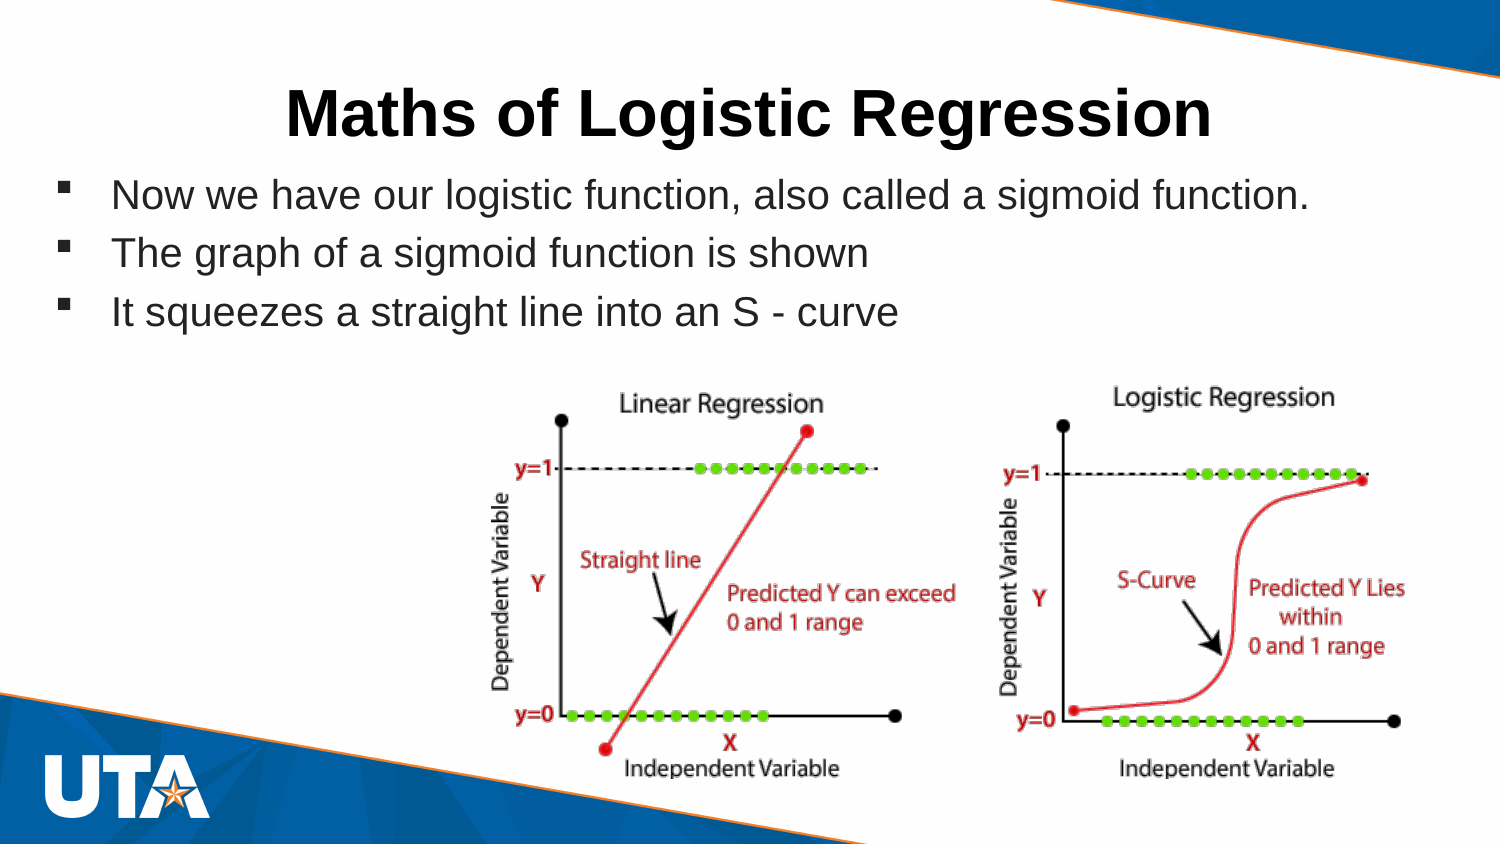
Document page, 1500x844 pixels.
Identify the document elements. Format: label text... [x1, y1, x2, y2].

picture [0, 0, 1500, 844]
title Maths of Logistic Regression [75, 39, 1425, 160]
list Now we have our logistic function, also called a sigmoid function. The graph of a sigmoid function is shown It squeezes a straight line into an S - curve [39, 160, 1467, 724]
